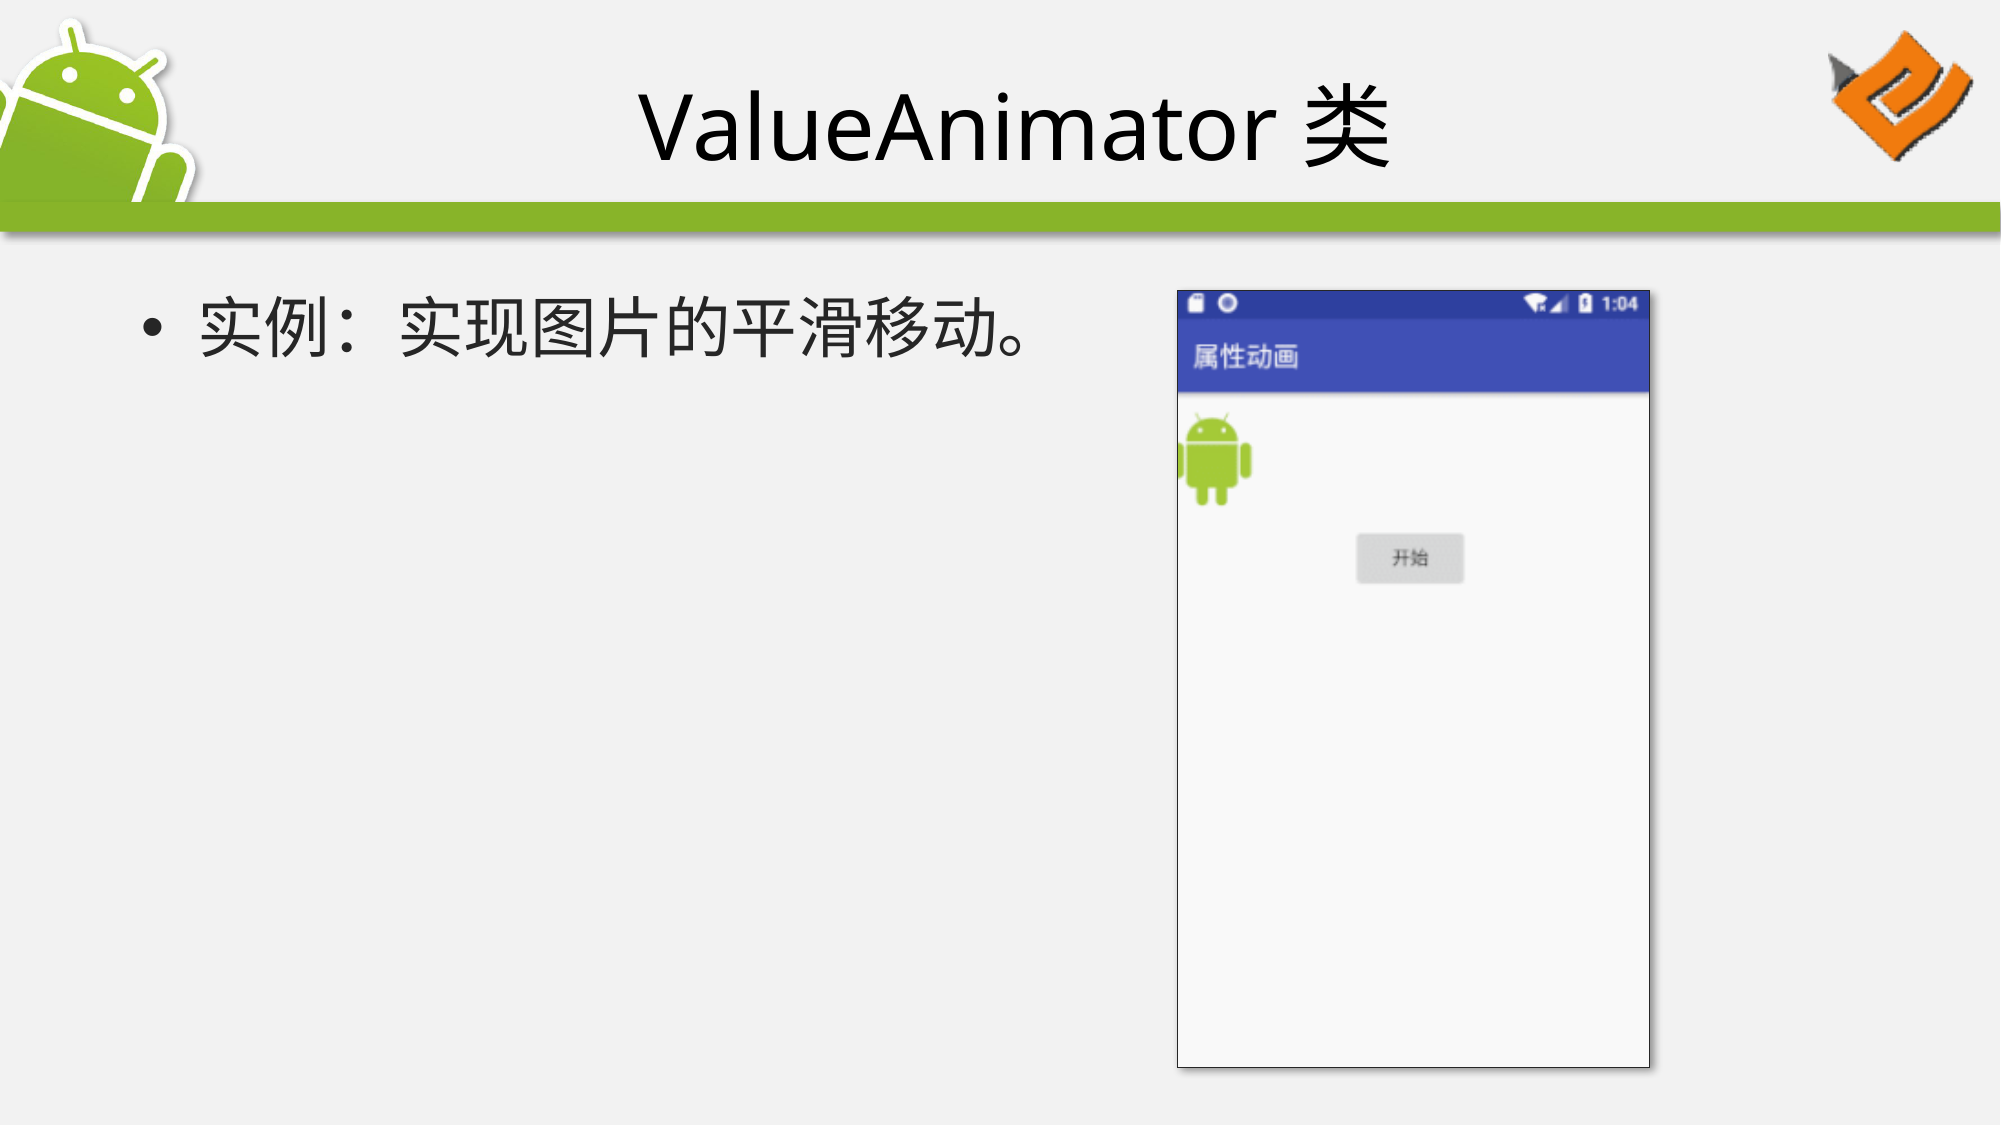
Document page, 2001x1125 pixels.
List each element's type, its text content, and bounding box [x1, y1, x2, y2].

list 实例：实现图片的平滑移动。 [125, 262, 1900, 374]
title ValueAnimator类 [208, 45, 1824, 203]
picture [1176, 290, 1651, 1069]
picture [1828, 30, 1973, 161]
picture [0, 7, 209, 202]
